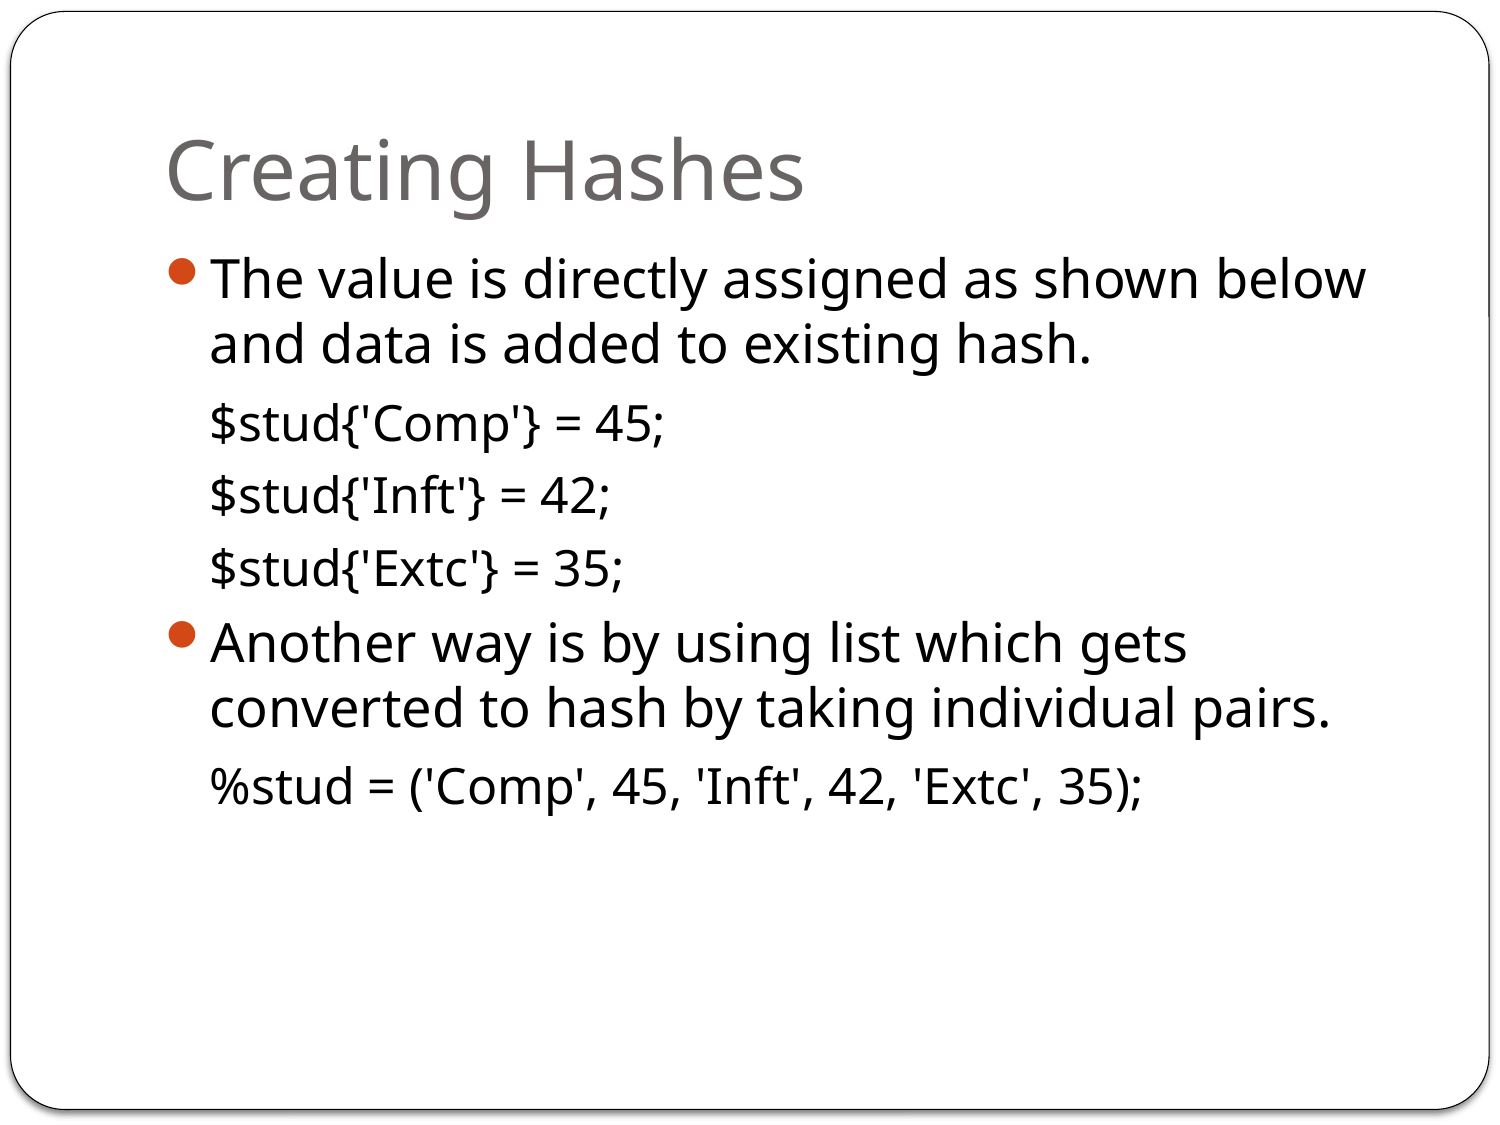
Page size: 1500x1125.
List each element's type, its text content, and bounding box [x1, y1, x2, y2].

title Creating Hashes [150, 45, 1425, 233]
list The value is directly assigned as shown below and data is added to existing hash. $stud{'Comp'} = 45; $stud{'Inft'} = 42; $stud{'Extc'} = 35; Another way is by using list which gets converted to hash by taking individual pairs. %stud = ('Comp', 45, 'Inft', 42, 'Extc', 35); [150, 237, 1425, 988]
